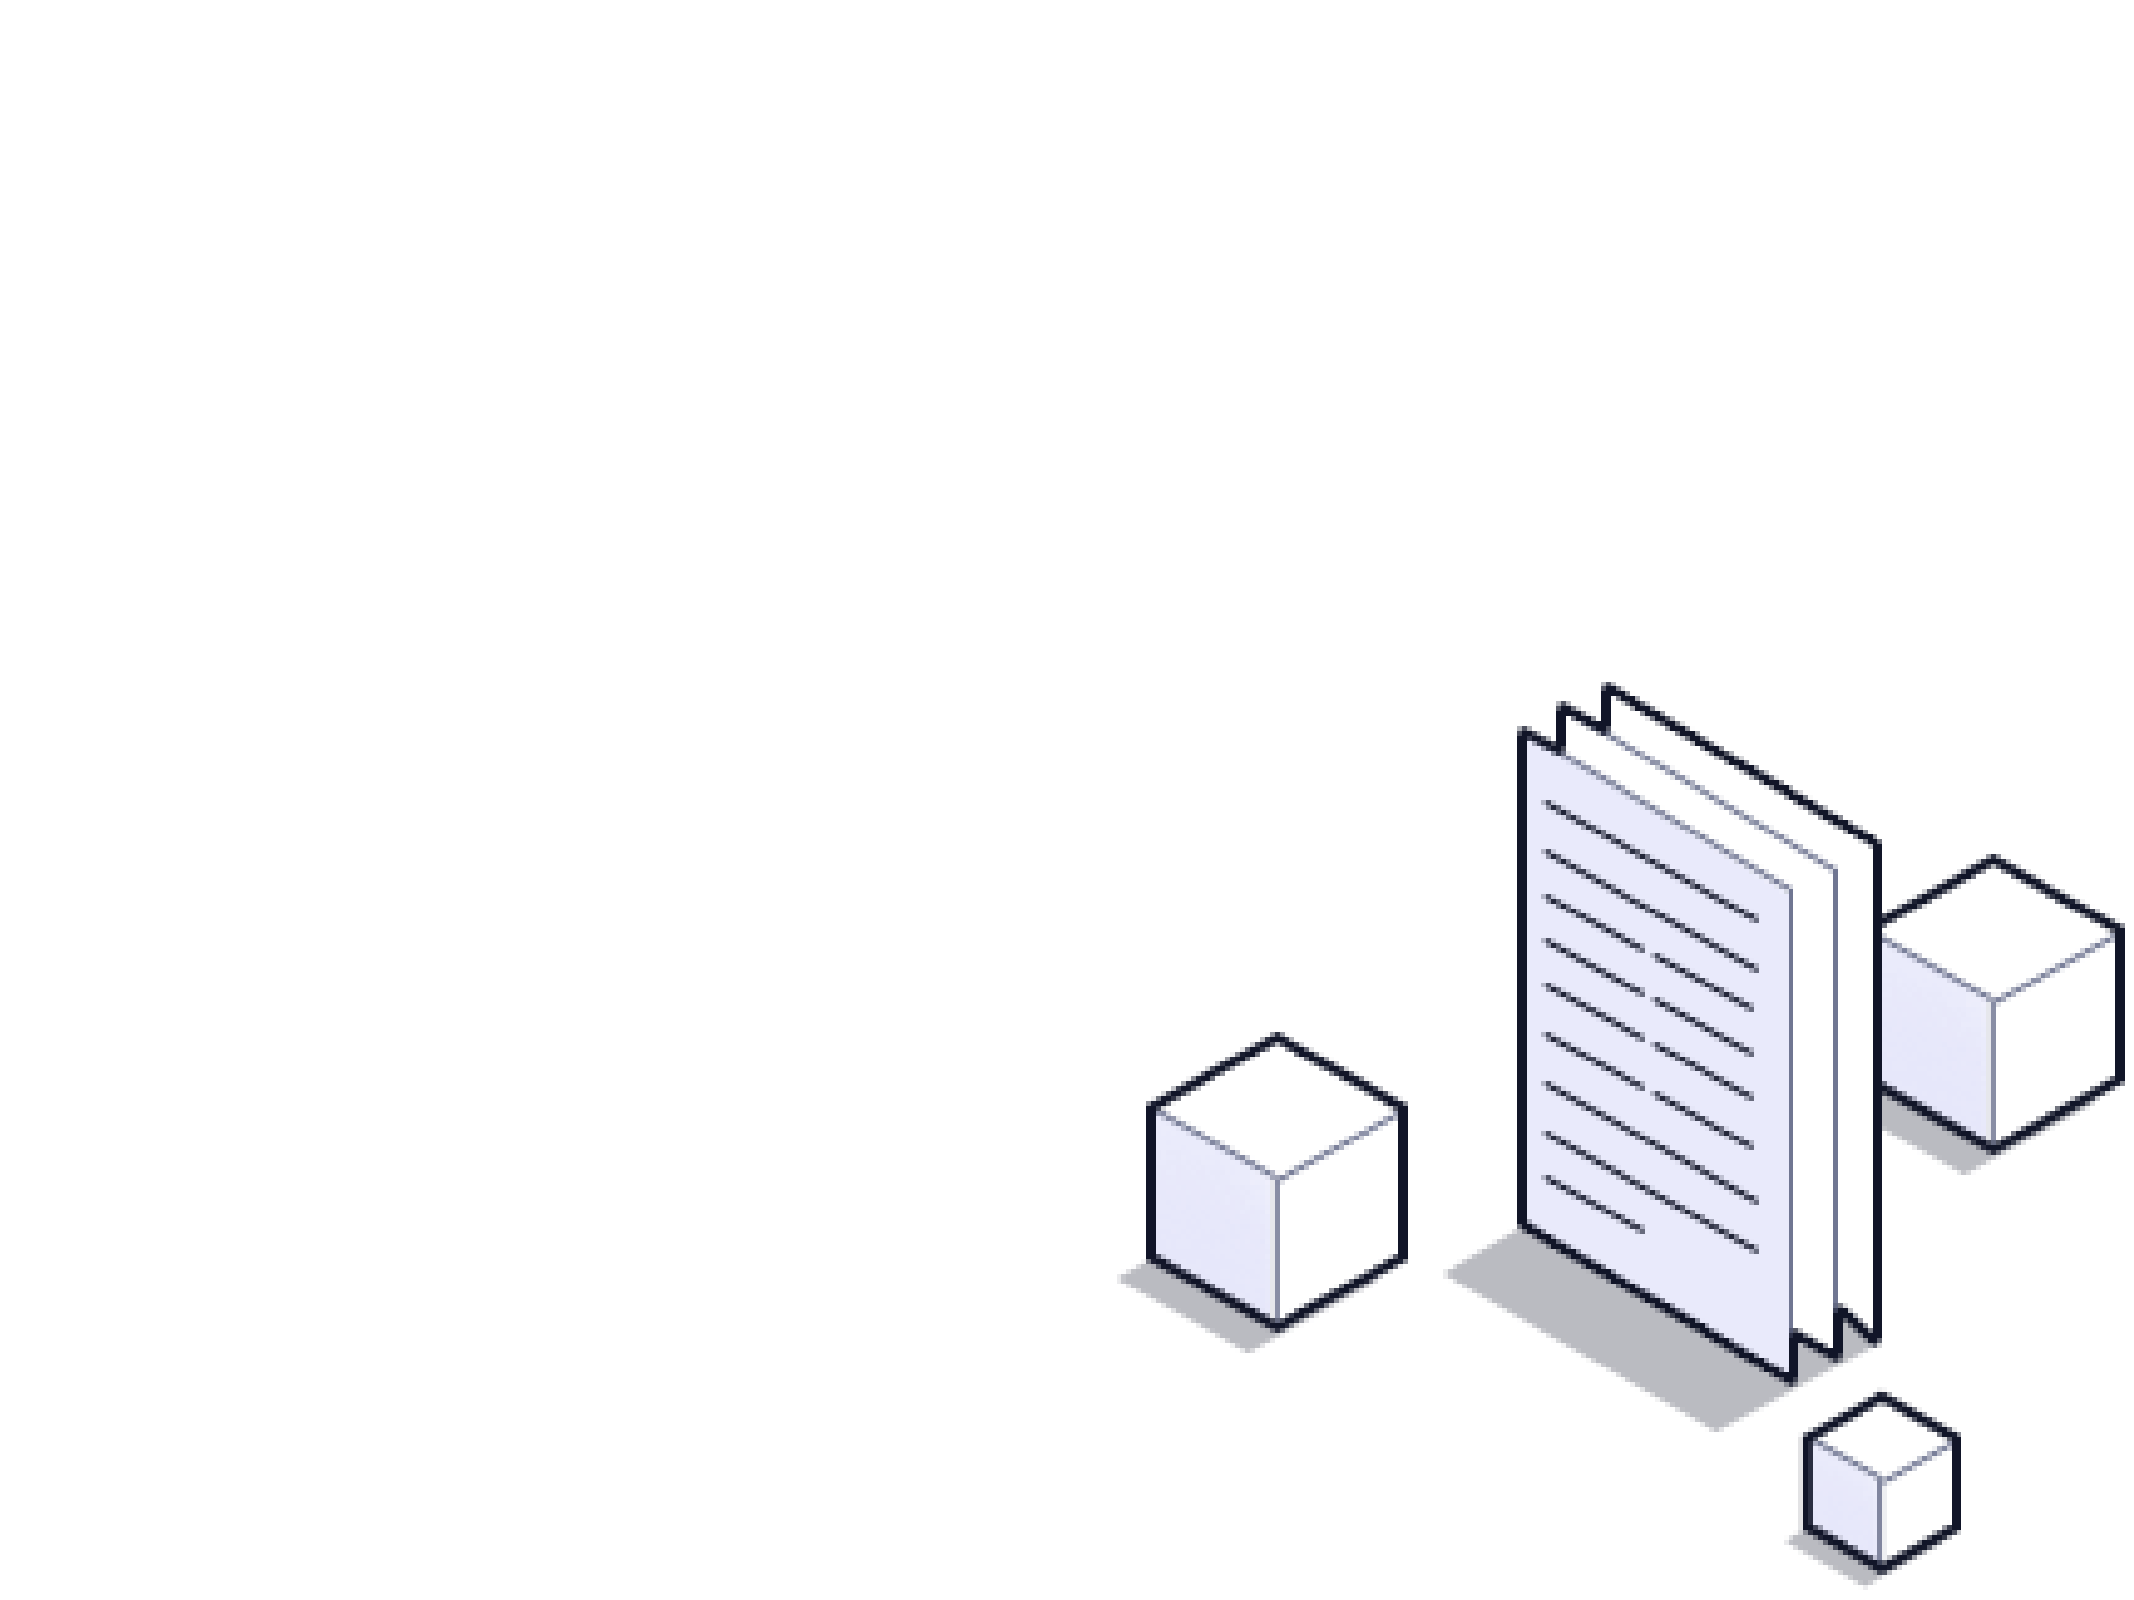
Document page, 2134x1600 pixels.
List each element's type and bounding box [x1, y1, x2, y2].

picture [1117, 681, 2125, 1591]
